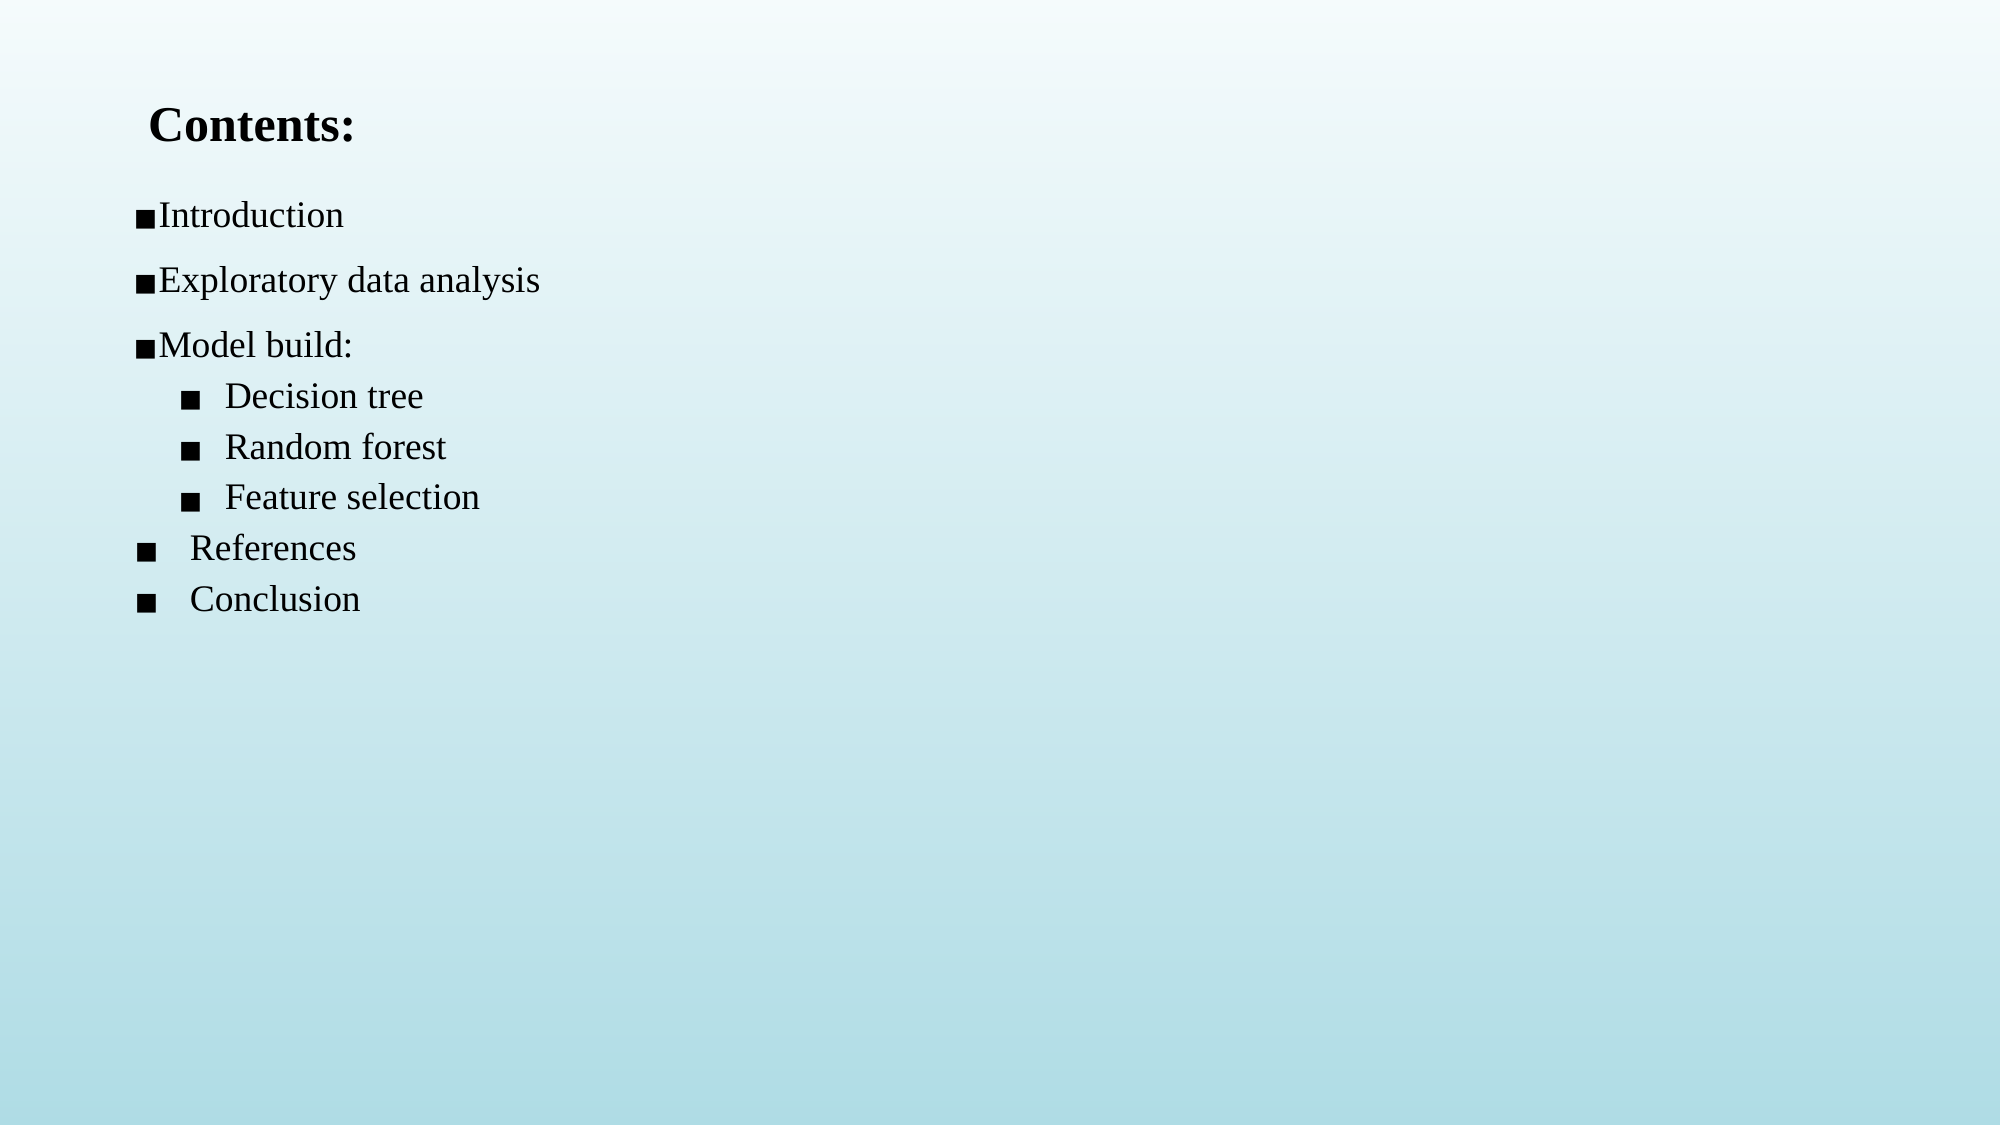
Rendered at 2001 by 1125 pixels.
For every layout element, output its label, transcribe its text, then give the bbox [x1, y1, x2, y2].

list Introduction Exploratory data analysis Model build: Decision tree Random forest Feature selection References Conclusion [117, 188, 1882, 807]
title Contents: [133, 74, 1814, 180]
